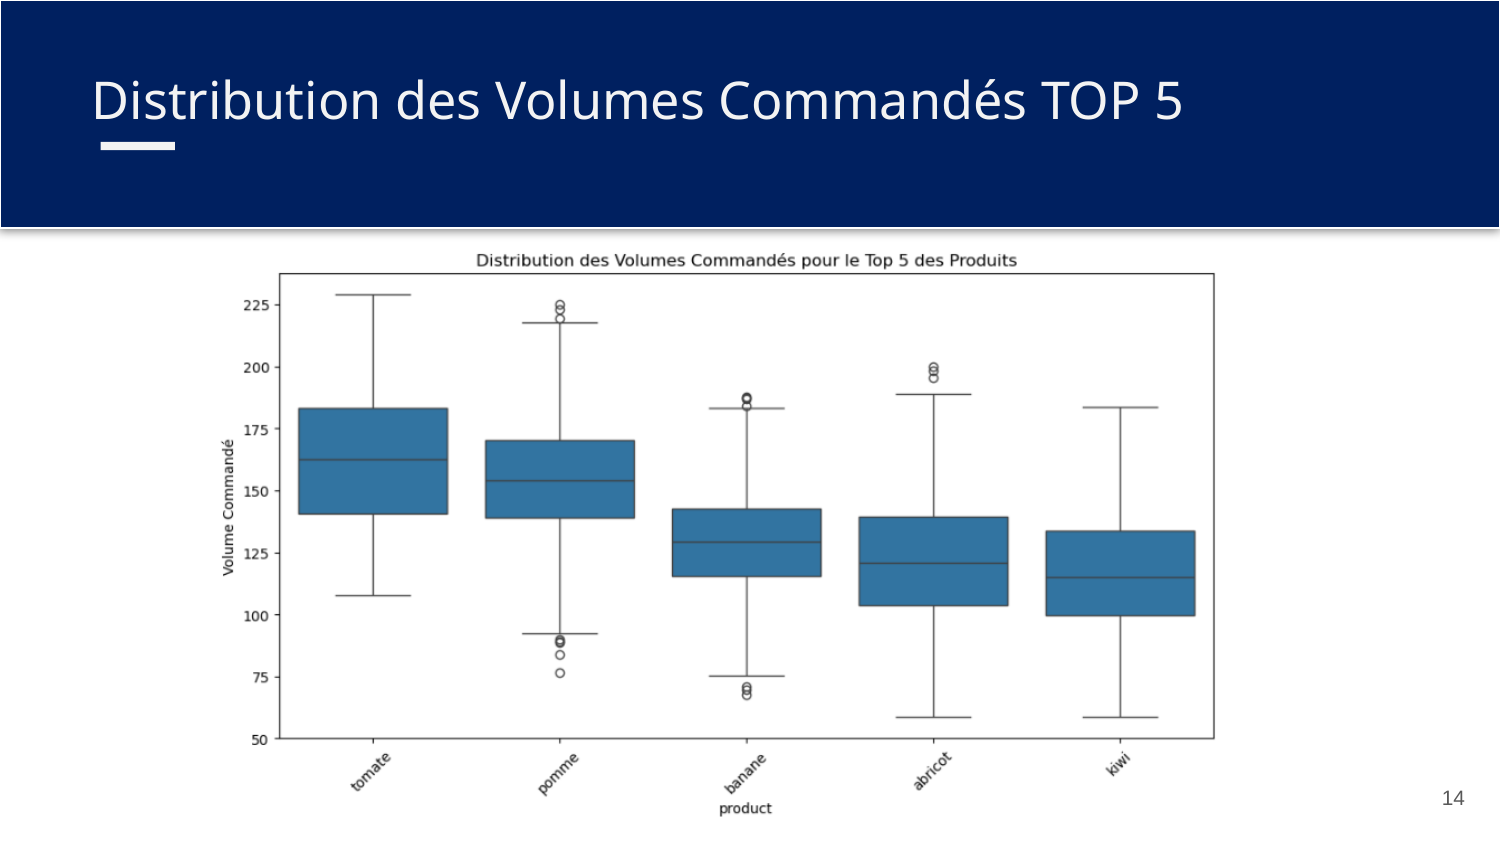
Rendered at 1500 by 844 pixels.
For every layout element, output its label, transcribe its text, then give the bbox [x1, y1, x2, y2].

text_box [0, 0, 1500, 228]
text_box Distribution des Volumes Commandés TOP 5 [76, 52, 1475, 147]
text_box [100, 141, 175, 151]
picture [203, 243, 1266, 830]
slide_number 14 [1389, 764, 1480, 830]
